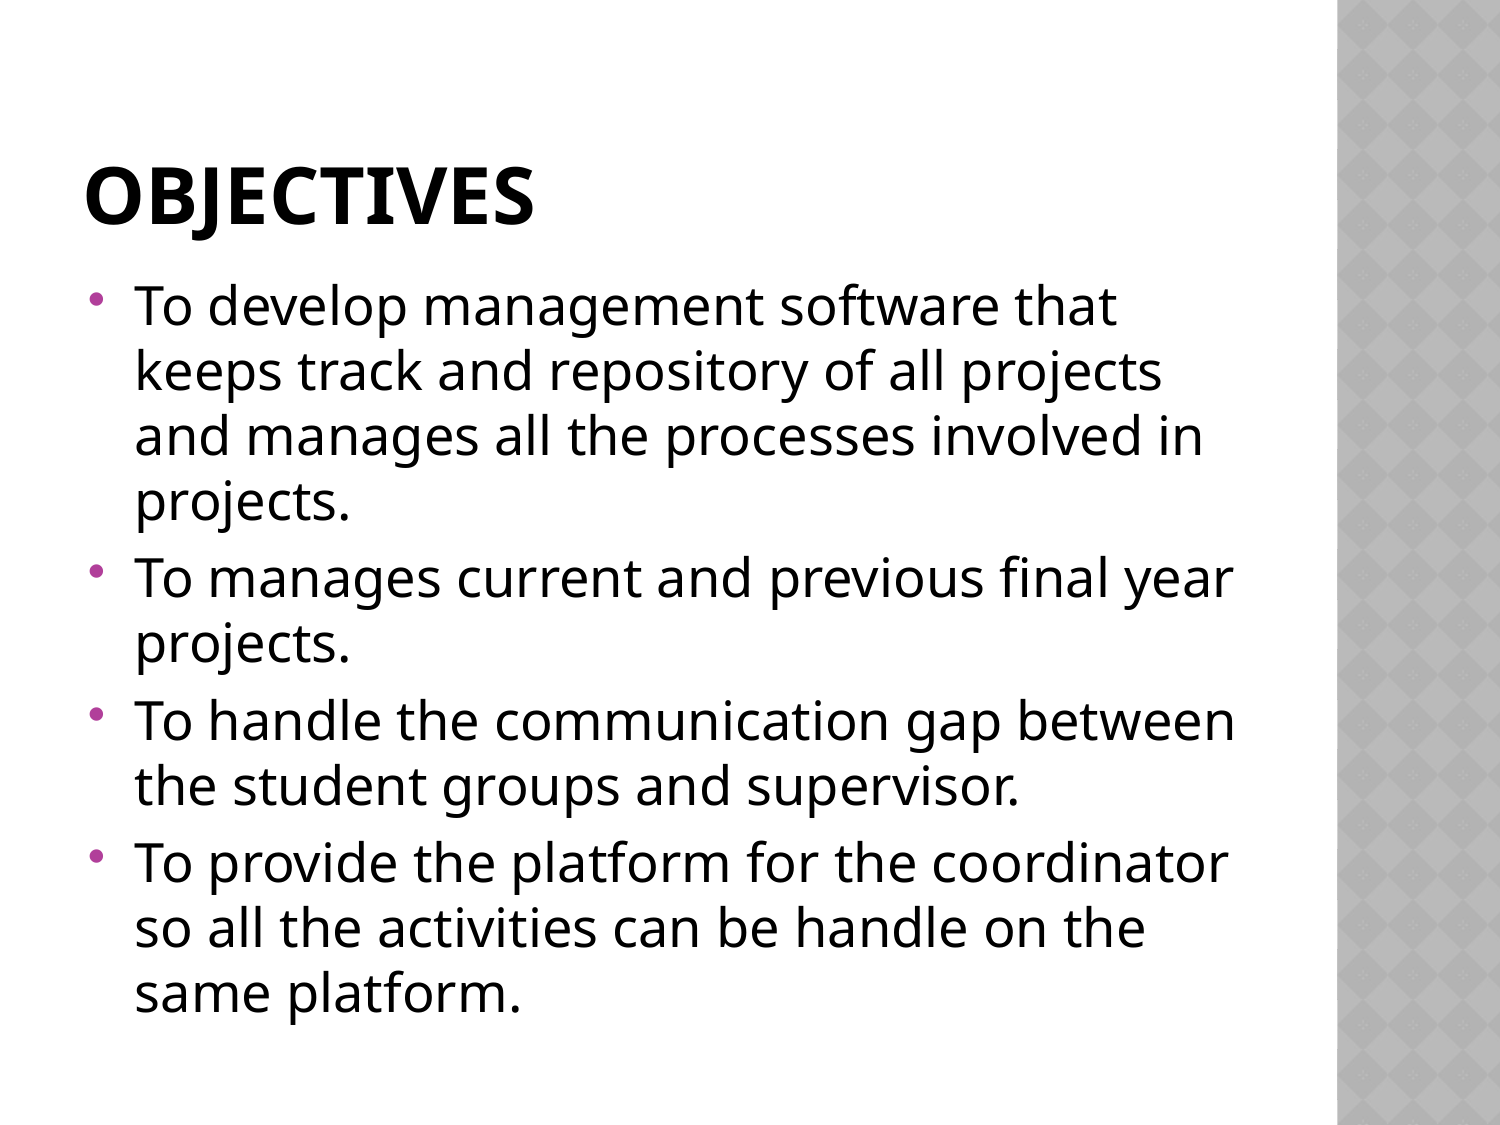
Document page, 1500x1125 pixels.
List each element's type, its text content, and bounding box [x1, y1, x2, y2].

list To develop management software that keeps track and repository of all projects and manages all the processes involved in projects. To manages current and previous final year projects. To handle the communication gap between the student groups and supervisor. To provide the platform for the coordinator so all the activities can be handle on the same platform. [75, 264, 1263, 1059]
title Objectives [75, 52, 1263, 240]
